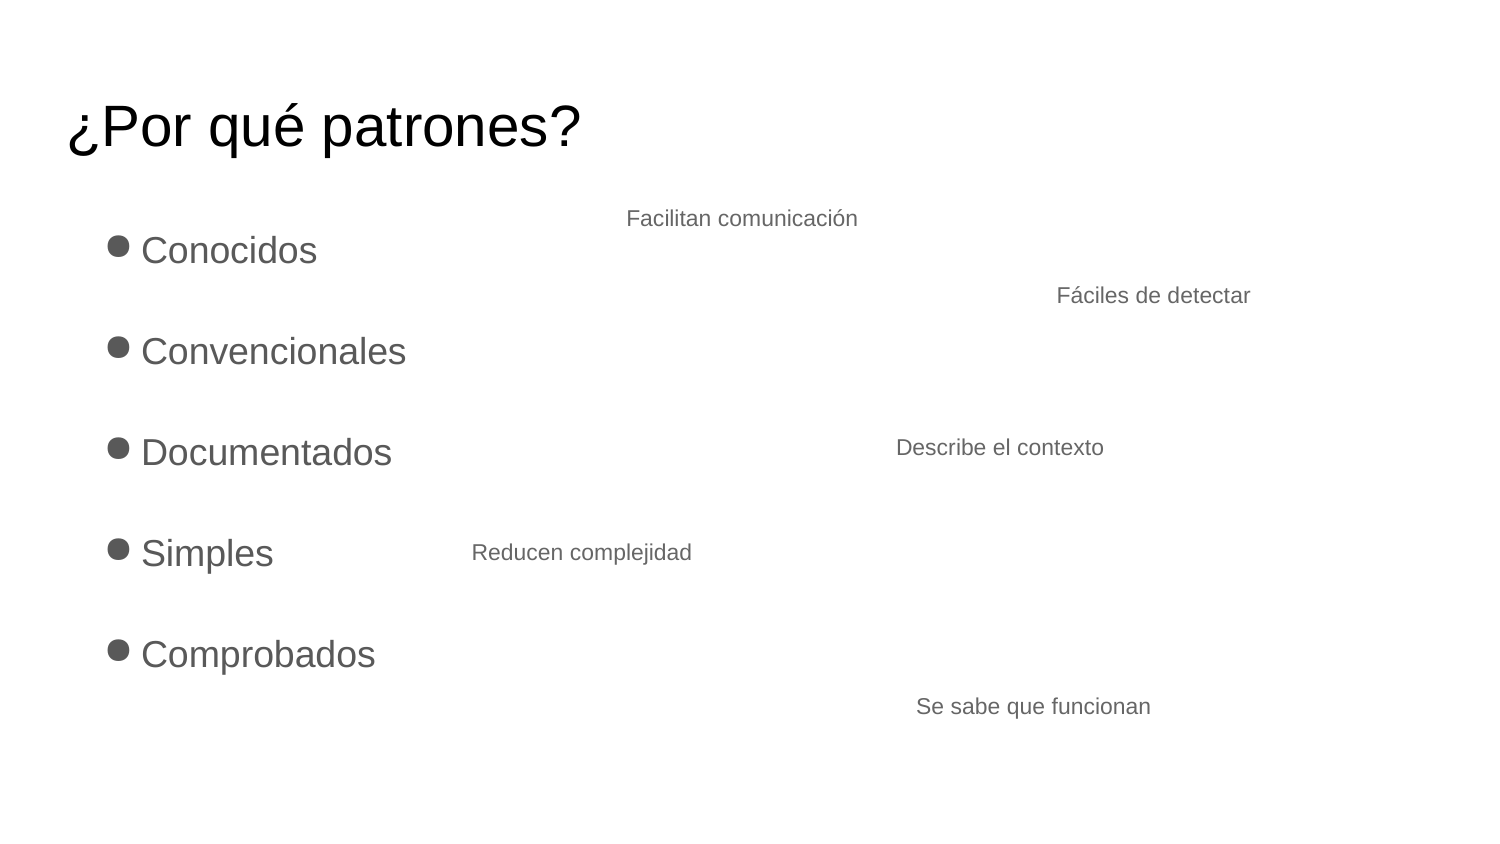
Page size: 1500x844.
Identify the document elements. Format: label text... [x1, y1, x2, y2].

list Conocidos Convencionales Documentados Simples Comprobados [51, 189, 533, 569]
title ¿Por qué patrones? [51, 72, 1449, 167]
text_box Reducen complejidad [456, 522, 735, 575]
text_box Facilitan comunicación [611, 188, 890, 242]
text_box Fáciles de detectar [1041, 265, 1321, 318]
text_box Describe el contexto [881, 417, 1160, 470]
text_box Se sabe que funcionan [901, 676, 1180, 729]
